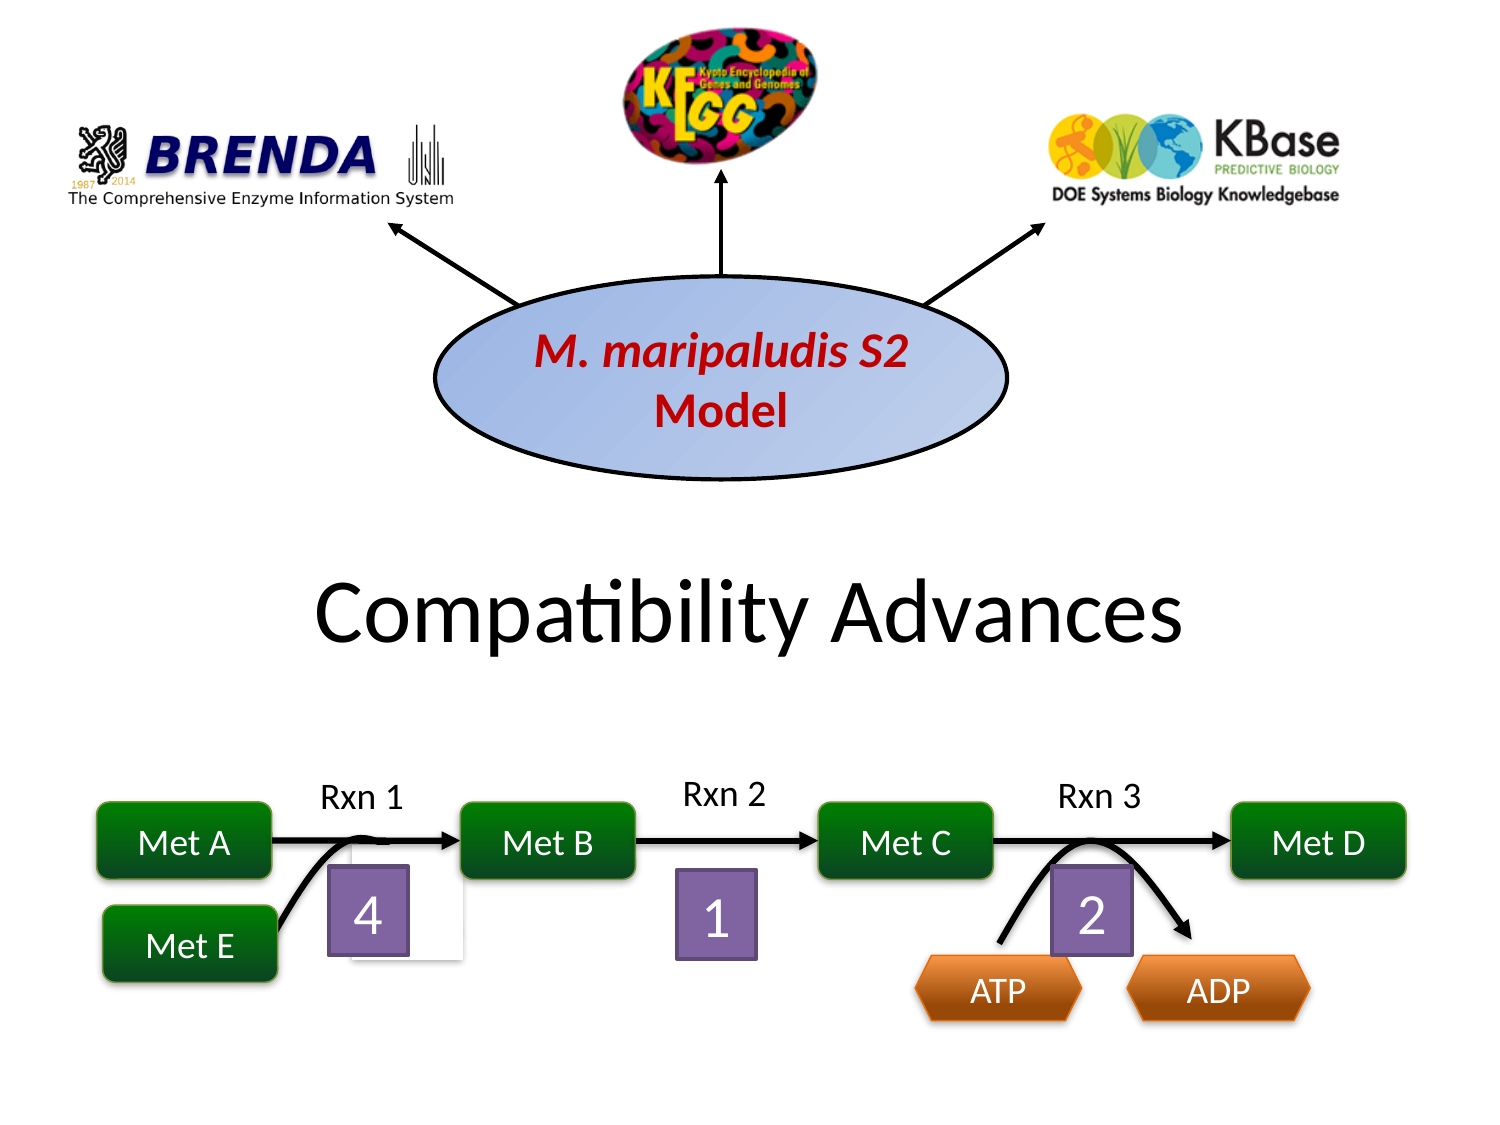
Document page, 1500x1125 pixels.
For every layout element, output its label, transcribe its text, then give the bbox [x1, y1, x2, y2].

text_box M. maripaludis S2 Model [432, 274, 1010, 482]
picture [620, 24, 822, 170]
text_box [923, 222, 1046, 307]
title Compatibility Advances [75, 512, 1425, 700]
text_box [387, 222, 520, 307]
picture [66, 122, 455, 209]
picture [1041, 106, 1346, 212]
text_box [96, 761, 1407, 1021]
